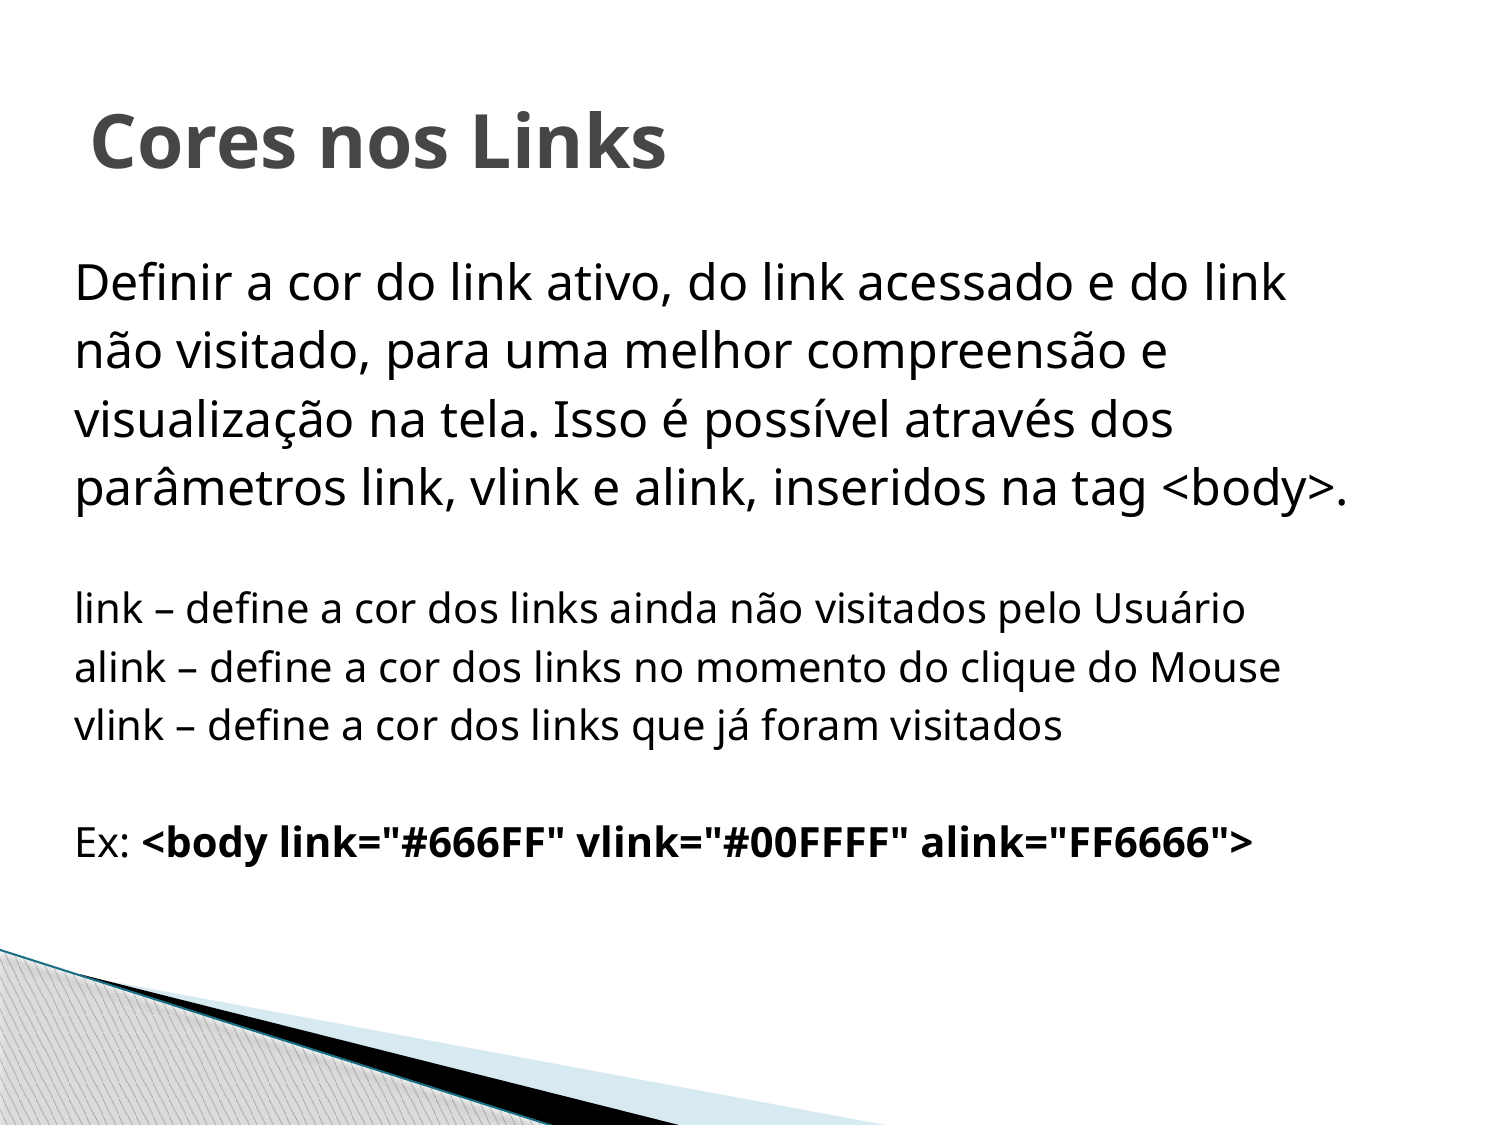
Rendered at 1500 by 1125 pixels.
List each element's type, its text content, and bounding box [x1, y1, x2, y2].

list Definir a cor do link ativo, do link acessado e do link não visitado, para uma melhor compreensão e visualização na tela. Isso é possível através dos parâmetros link, vlink e alink, inseridos na tag <body>. link – define a cor dos links ainda não visitados pelo Usuário alink – define a cor dos links no momento do clique do Mouse vlink – define a cor dos links que já foram visitados Ex: <body link="#666FF" vlink="#00FFFF" alink="FF6666"> [41, 242, 1459, 929]
title Cores nos Links [75, 45, 1425, 233]
